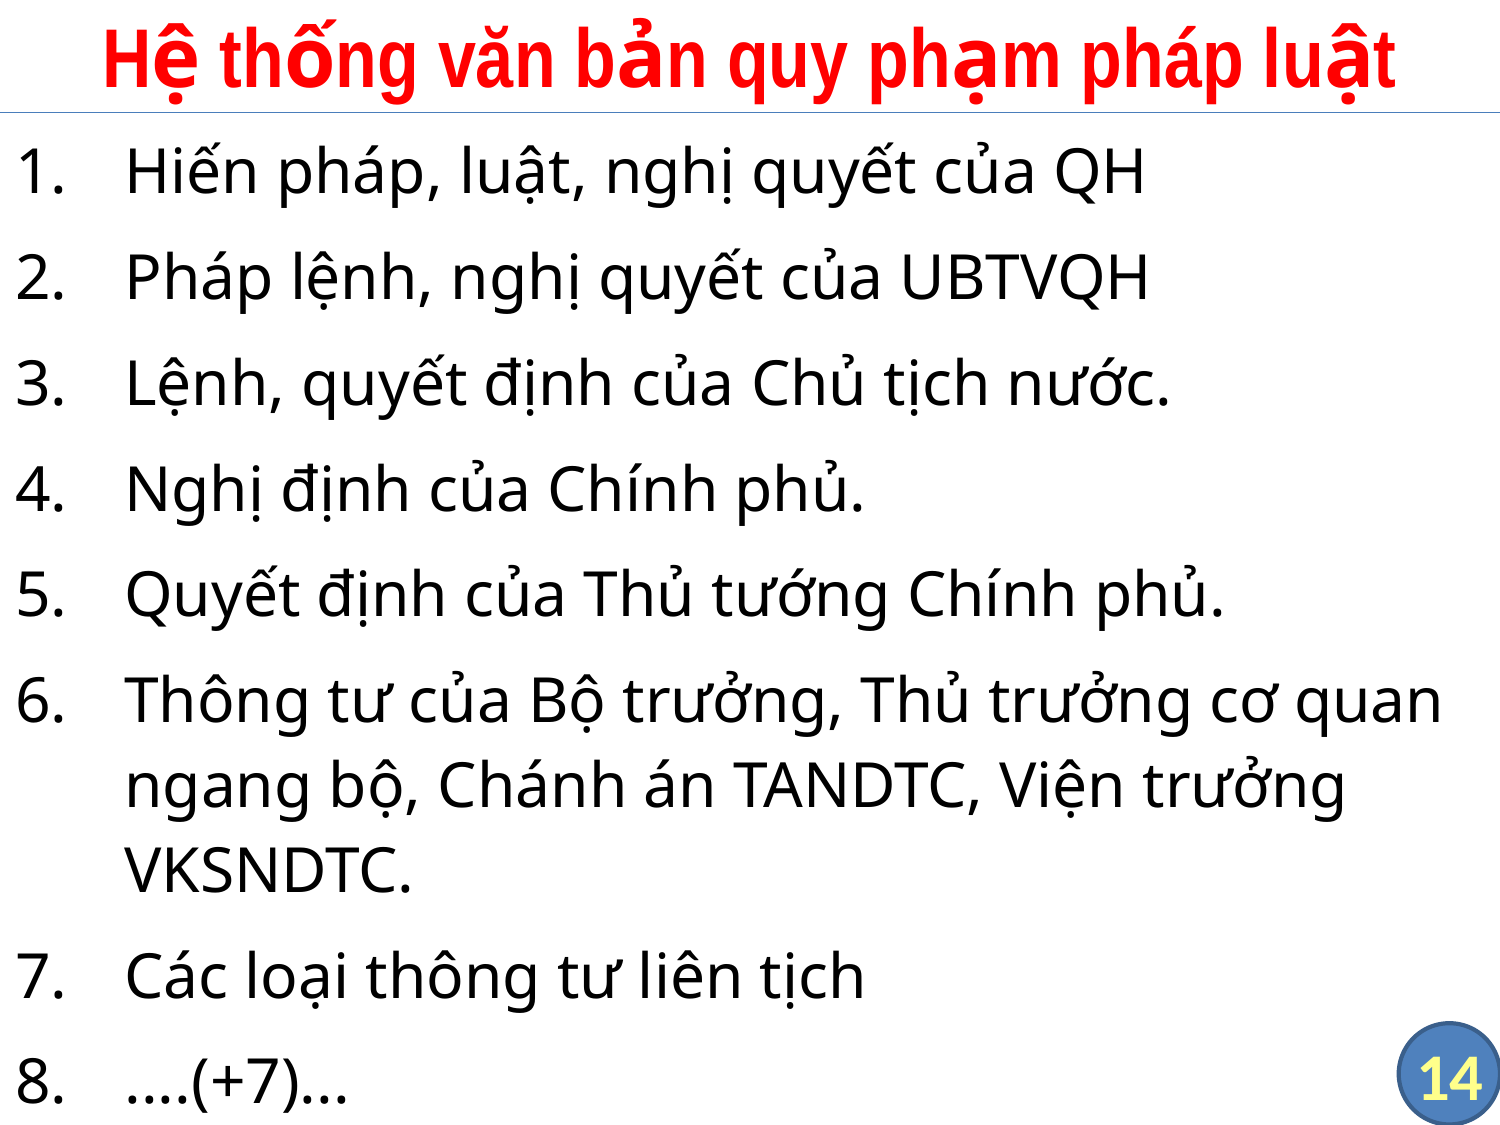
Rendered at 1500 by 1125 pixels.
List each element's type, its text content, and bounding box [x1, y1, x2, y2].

title Hệ thống văn bản quy phạm pháp luật [0, 0, 1500, 113]
list Hiến pháp, luật, nghị quyết của QH Pháp lệnh, nghị quyết của UBTVQH Lệnh, quyết định của Chủ tịch nước. Nghị định của Chính phủ. Quyết định của Thủ tướng Chính phủ. Thông tư của Bộ trưởng, Thủ trưởng cơ quan ngang bộ, Chánh án TANDTC, Viện trưởng VKSNDTC. Các loại thông tư liên tịch ....(+7)... [0, 113, 1500, 1125]
slide_number 14 [1399, 1023, 1500, 1125]
